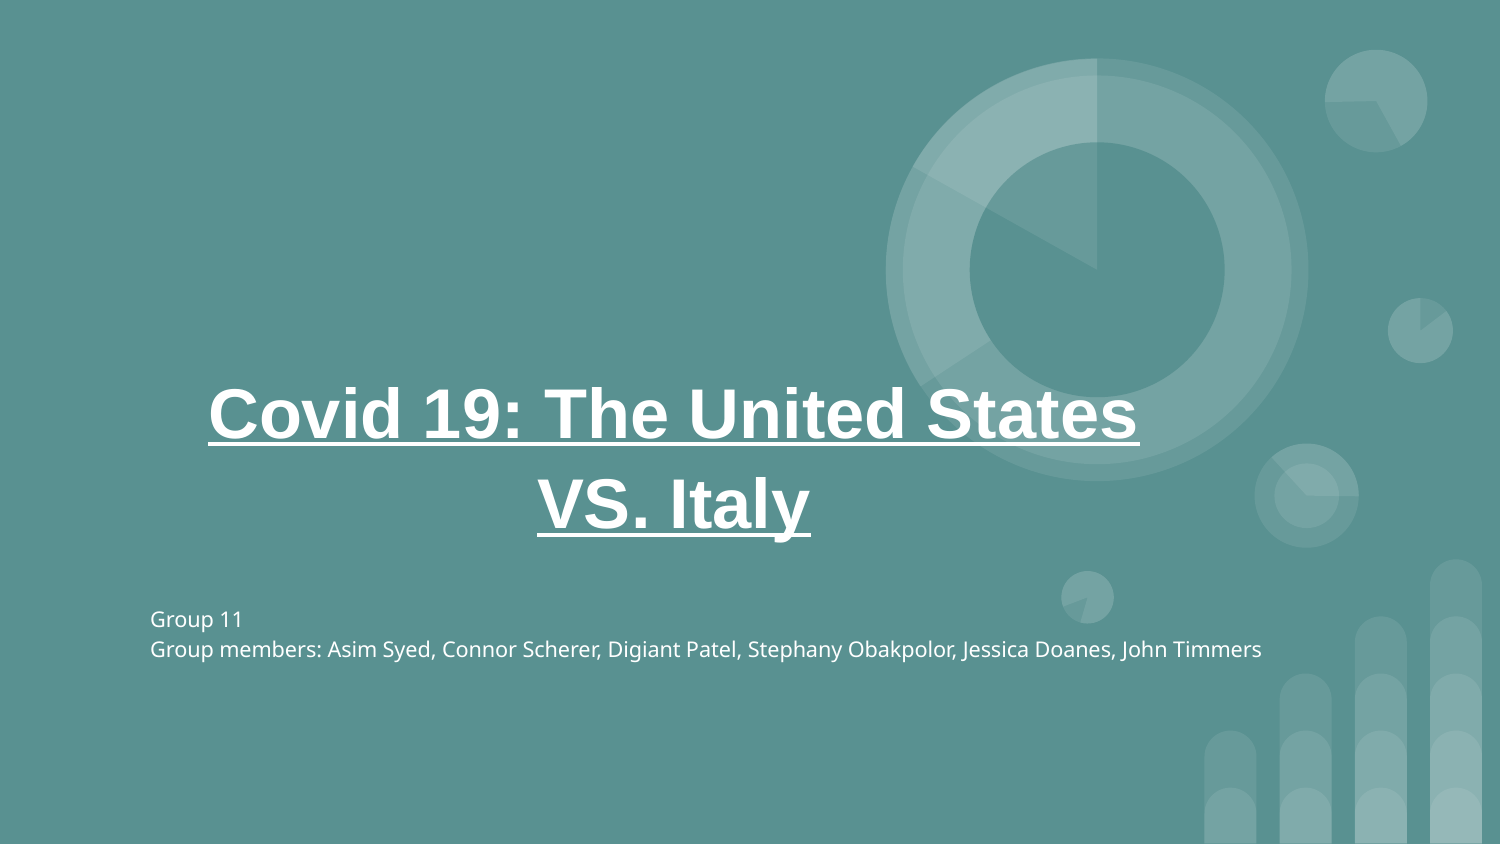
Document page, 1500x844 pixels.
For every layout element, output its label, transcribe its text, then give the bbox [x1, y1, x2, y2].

title Covid 19: The United States VS. Italy [135, 251, 1214, 559]
subtitle Group 11 Group members: Asim Syed, Connor Scherer, Digiant Patel, Stephany Obakpolor, Jessica Doanes, John Timmers [135, 589, 1344, 704]
